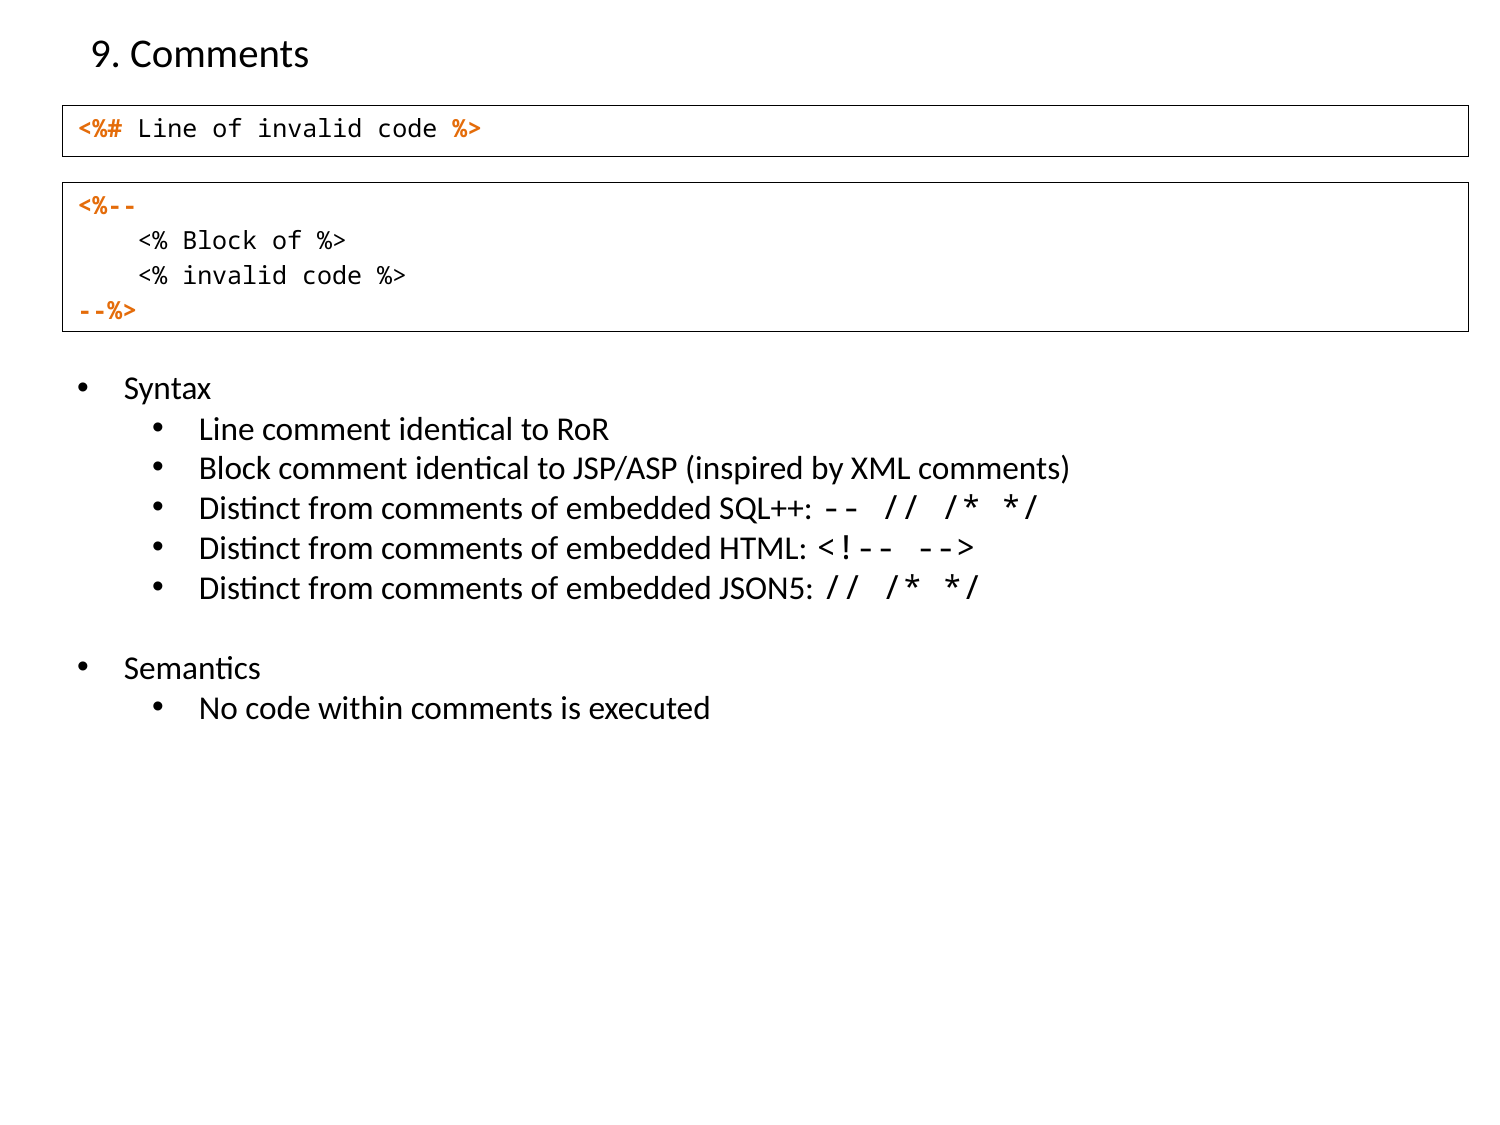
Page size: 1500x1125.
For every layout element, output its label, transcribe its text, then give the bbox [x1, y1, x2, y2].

text_box Syntax Line comment identical to RoR Block comment identical to JSP/ASP (inspired by XML comments) Distinct from comments of embedded SQL++: -- // /* */ Distinct from comments of embedded HTML: <!-- --> Distinct from comments of embedded JSON5: // /* */ Semantics No code within comments is executed [62, 359, 1469, 734]
list <%# Line of invalid code %> [62, 105, 1469, 157]
text_box <%-- <% Block of %> <% invalid code %> --%> [62, 182, 1469, 332]
title 9. Comments [75, 19, 1425, 84]
